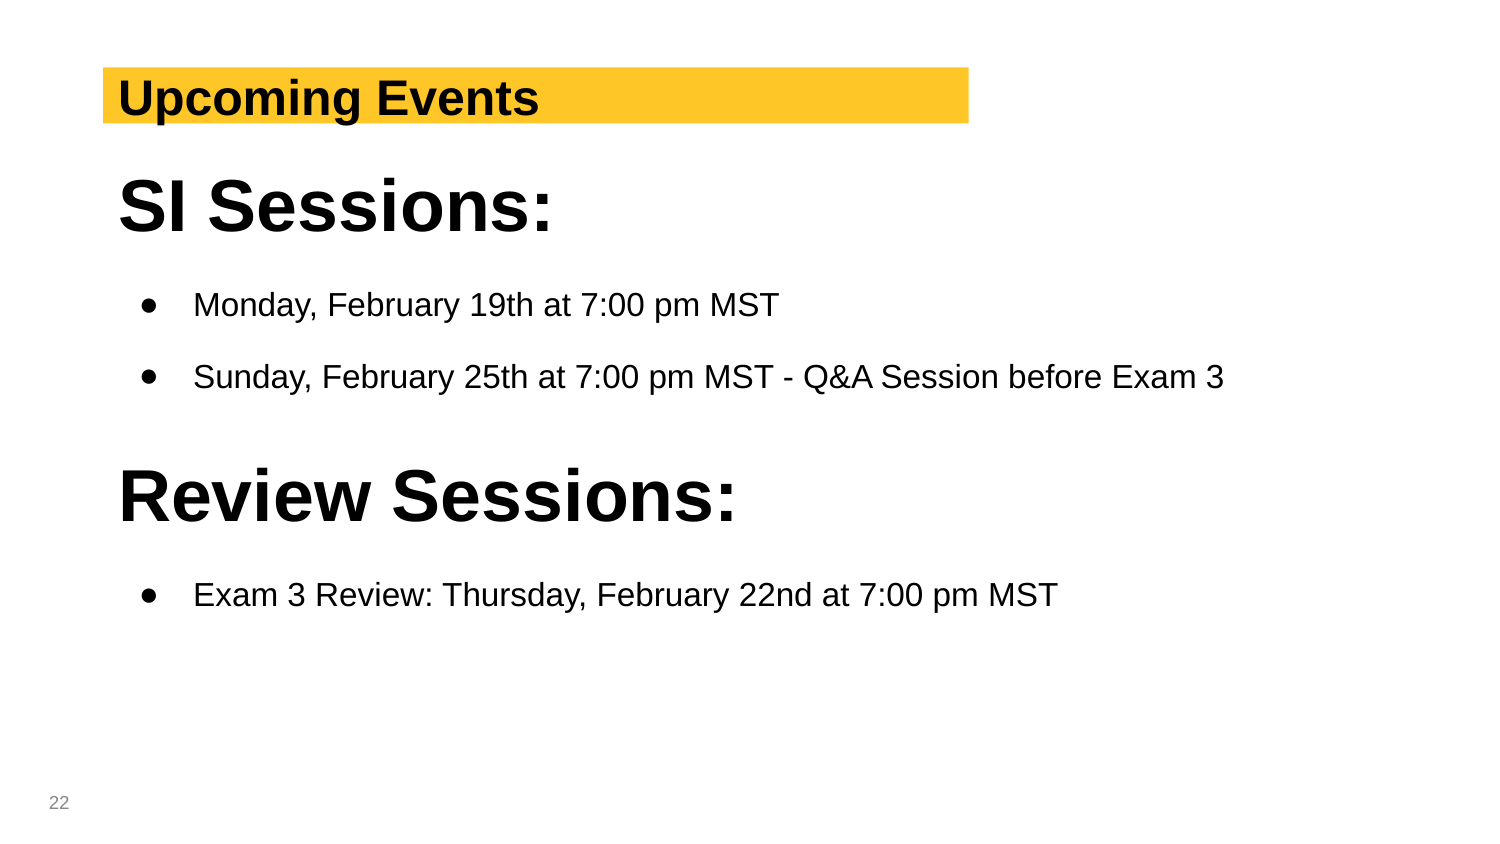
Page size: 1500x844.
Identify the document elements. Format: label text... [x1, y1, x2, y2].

title Upcoming Events [103, 67, 969, 124]
footer ‹#› [33, 779, 372, 825]
list SI Sessions: Monday, February 19th at 7:00 pm MST Sunday, February 25th at 7:00 pm MST - Q&A Session before Exam 3 Review Sessions: Exam 3 Review: Thursday, February 22nd at 7:00 pm MST [103, 150, 1407, 758]
